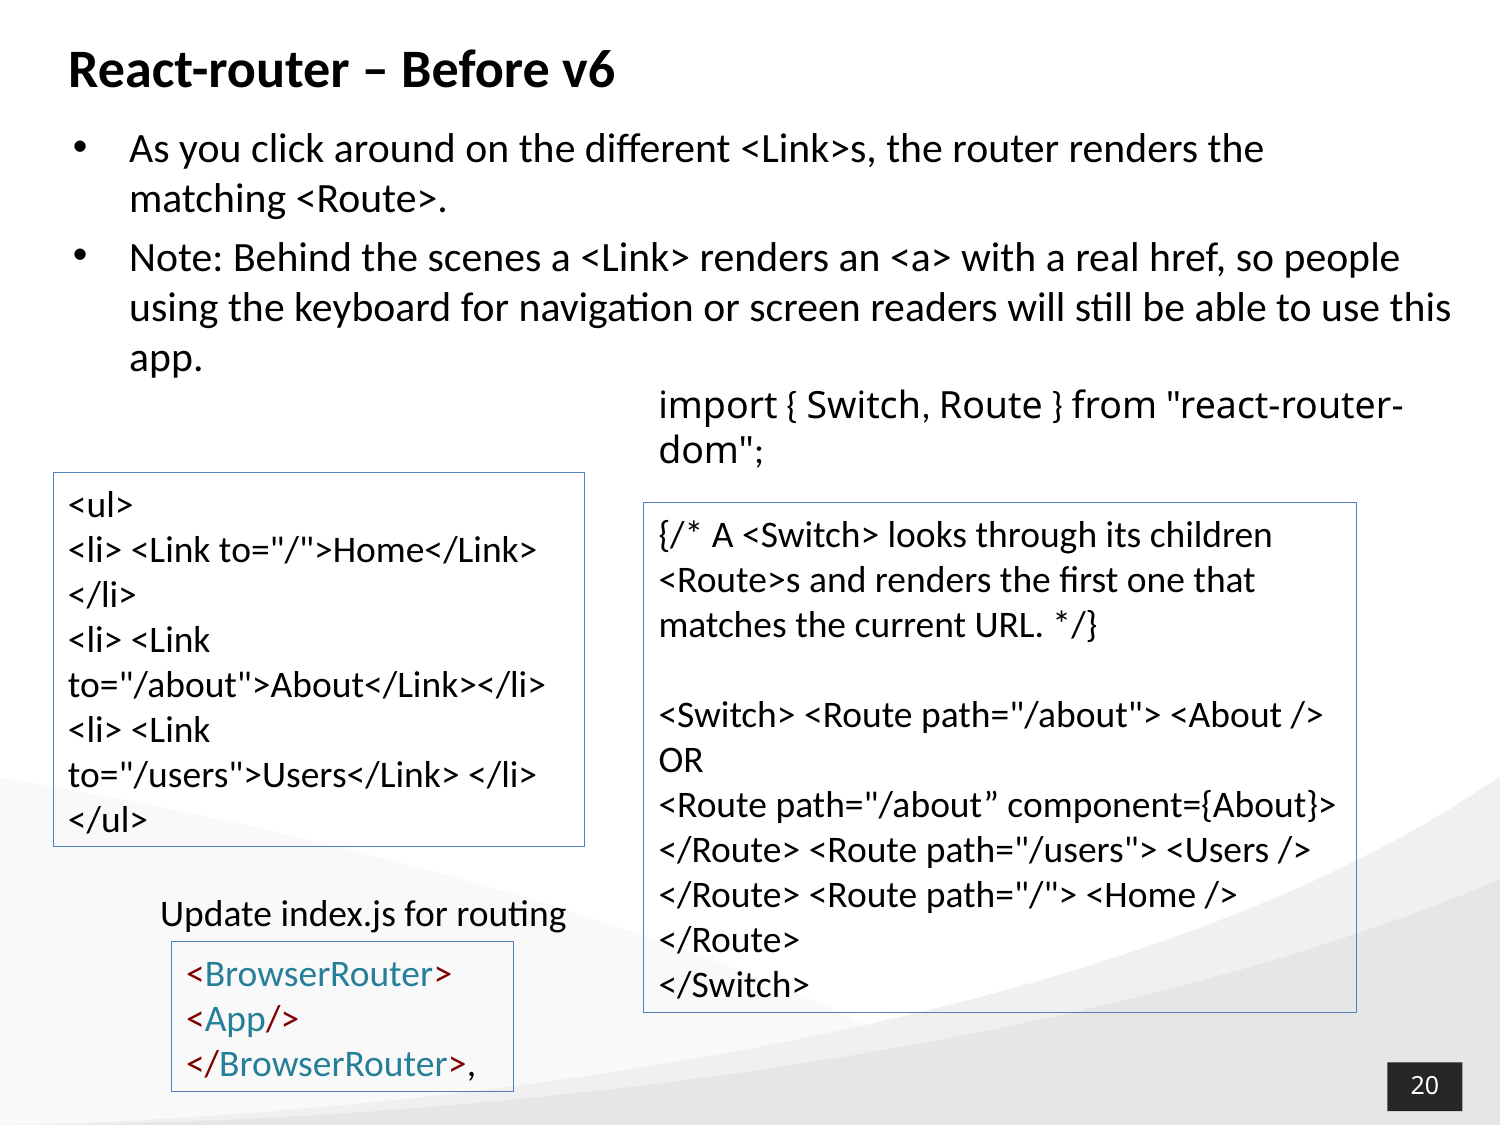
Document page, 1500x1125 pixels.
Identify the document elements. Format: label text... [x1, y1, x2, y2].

text_box Update index.js for routing [145, 881, 583, 941]
text_box {/* A <Switch> looks through its children <Route>s and renders the first one that matches the current URL. */} <Switch> <Route path="/about"> <About /> OR <Route path="/about” component={About}> </Route> <Route path="/users"> <Users /> </Route> <Route path="/"> <Home /> </Route> </Switch> [643, 502, 1357, 1013]
picture [0, 0, 1500, 1125]
list As you click around on the different <Link>s, the router renders the matching <Route>. Note: Behind the scenes a <Link> renders an <a> with a real href, so people using the keyboard for navigation or screen readers will still be able to use this app. [57, 113, 1483, 457]
text_box React-router – Before v6 [53, 7, 1306, 125]
text_box import { Switch, Route } from "react-router-dom"; [643, 373, 1447, 478]
text_box <ul> <li> <Link to="/">Home</Link> </li> <li> <Link to="/about">About</Link></li> <li> <Link to="/users">Users</Link> </li> </ul> [53, 472, 585, 847]
text_box <BrowserRouter> <App/> </BrowserRouter>, [171, 941, 514, 1092]
